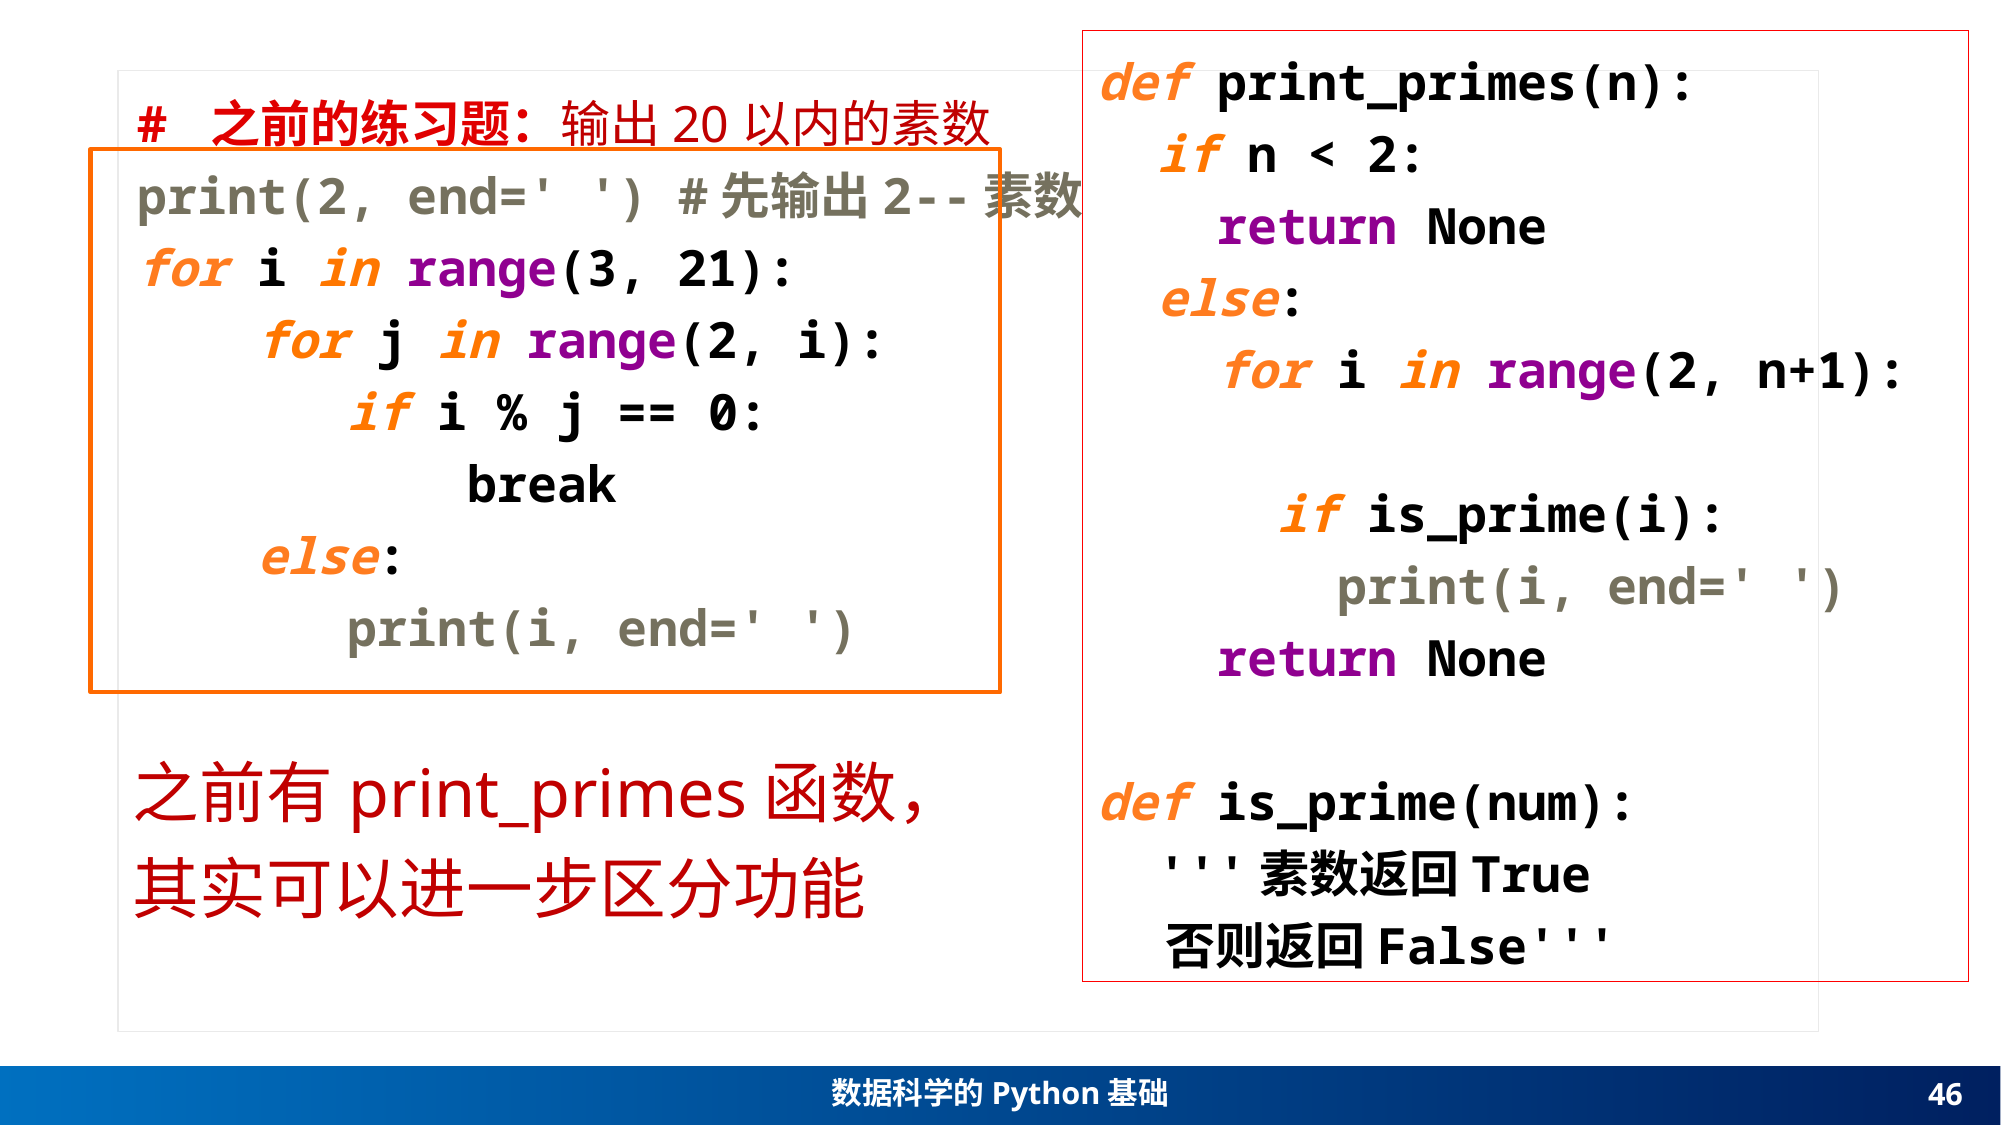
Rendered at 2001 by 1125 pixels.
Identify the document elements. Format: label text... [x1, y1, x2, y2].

text_box def print_primes(n): if n < 2: return None else: for i in range(2, n+1): if is_prime(i): print(i, end=' ') return None def is_prime(num): '''素数返回True 否则返回False''' [1082, 30, 1969, 982]
text_box # 之前的练习题：输出20以内的素数 print(2, end=' ') #先输出2--素数 for i in range(3, 21): for j in range(2, i): if i % j == 0: break else: print(i, end=' ') [117, 70, 1819, 1032]
text_box [90, 149, 1000, 693]
text_box 之前有print_primes函数， 其实可以进一步区分功能 [117, 727, 1000, 935]
